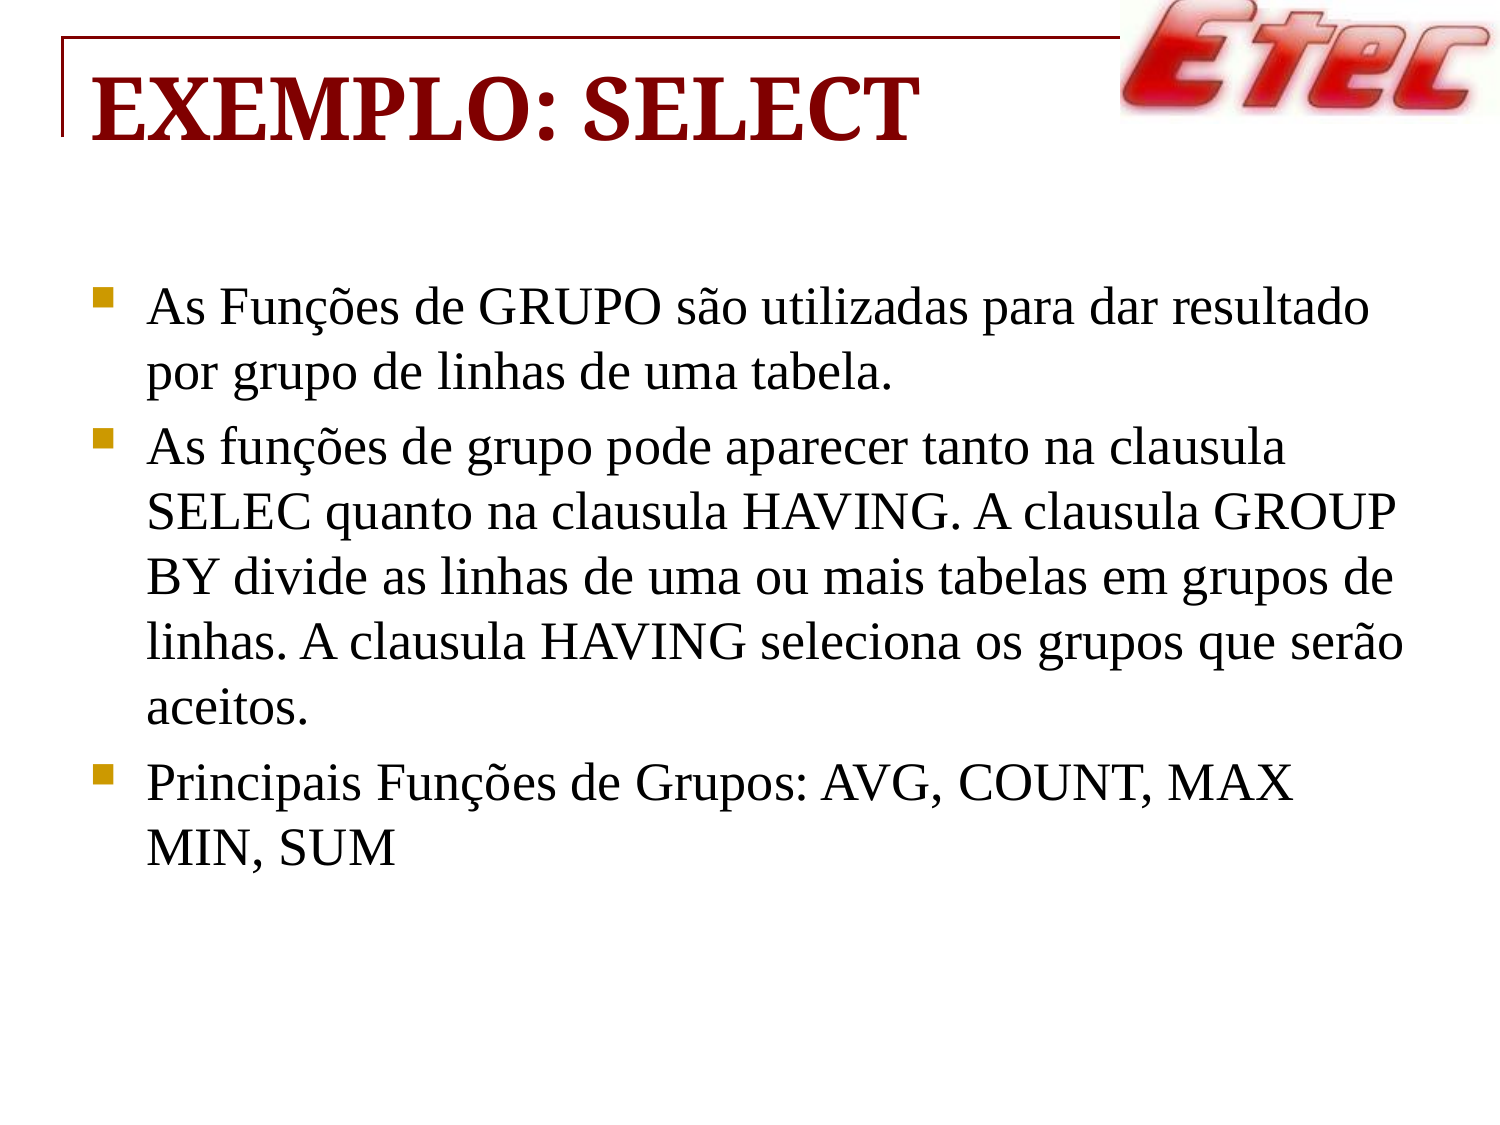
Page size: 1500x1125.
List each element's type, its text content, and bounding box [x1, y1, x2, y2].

list As Funções de GRUPO são utilizadas para dar resultado por grupo de linhas de uma tabela. As funções de grupo pode aparecer tanto na clausula SELEC quanto na clausula HAVING. A clausula GROUP BY divide as linhas de uma ou mais tabelas em grupos de linhas. A clausula HAVING seleciona os grupos que serão aceitos. Principais Funções de Grupos: AVG, COUNT, MAX MIN, SUM [74, 262, 1426, 1006]
picture [1120, 0, 1500, 124]
title Exemplo: SELECT [74, 45, 1426, 233]
